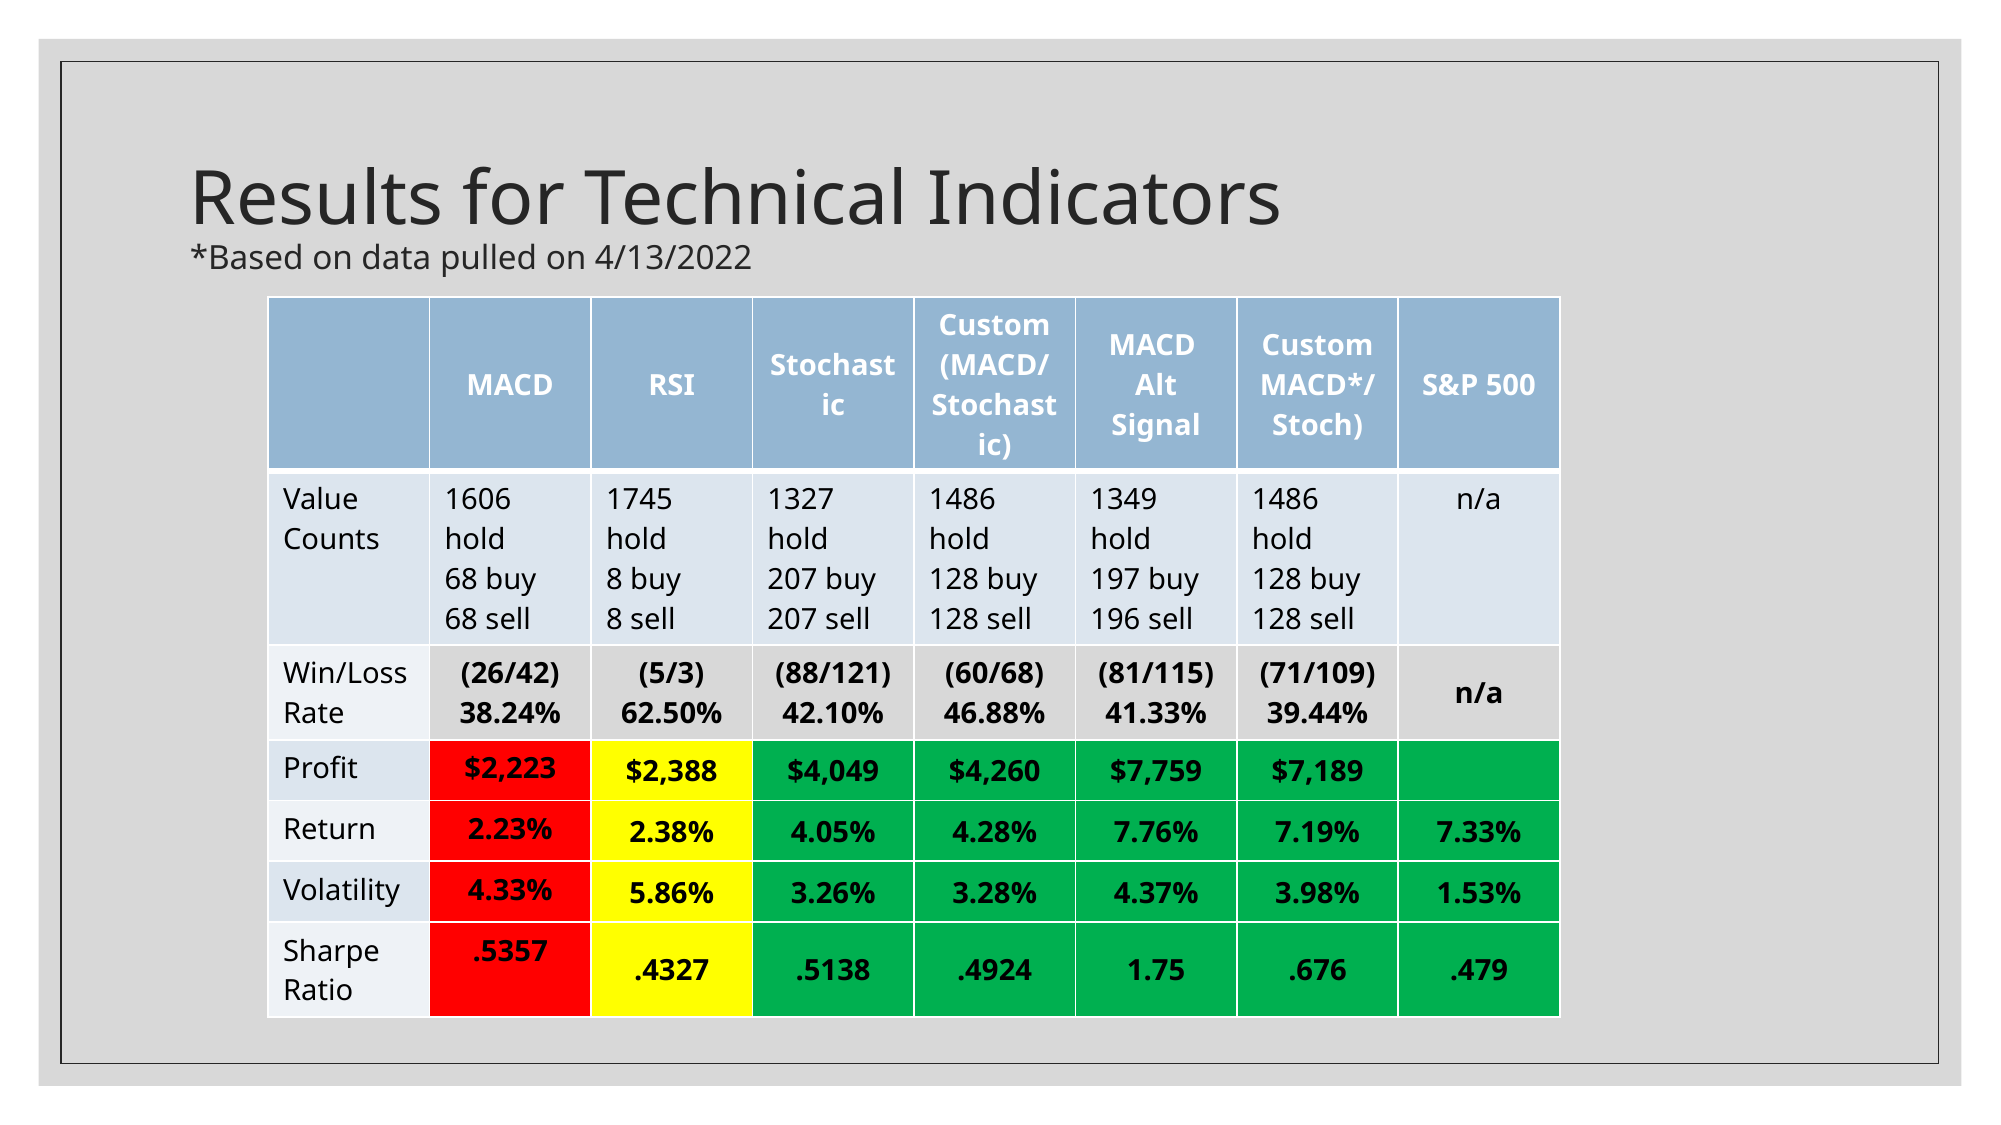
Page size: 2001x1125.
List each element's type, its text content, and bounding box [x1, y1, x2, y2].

table_cell Win/Loss Rate [269, 646, 429, 739]
table_cell 4.33% [430, 862, 590, 921]
table_cell 1486 hold 128 buy 128 sell [915, 474, 1075, 644]
table_cell .5138 [753, 923, 913, 1016]
table_cell $4,260 [915, 741, 1075, 800]
table_header [269, 298, 429, 468]
table_cell 3.98% [1238, 862, 1397, 921]
table_cell Profit [269, 741, 429, 800]
table_cell (88/121) 42.10% [753, 646, 913, 739]
table_cell $7,189 [1238, 741, 1397, 800]
table_cell 3.28% [915, 862, 1075, 921]
table_cell .676 [1238, 923, 1397, 1016]
table_cell 1327 hold 207 buy 207 sell [753, 474, 913, 644]
table_cell 4.28% [915, 801, 1075, 860]
table_cell $4,049 [753, 741, 913, 800]
table_header Custom MACD*/Stoch) [1238, 298, 1397, 468]
table_cell 1.53% [1399, 862, 1559, 921]
table_cell [1399, 741, 1559, 800]
table_cell 7.33% [1399, 801, 1559, 860]
table_header MACD Alt Signal [1076, 298, 1236, 468]
table_cell $2,223 [430, 741, 590, 800]
table_cell 4.37% [1076, 862, 1236, 921]
table_cell .4327 [592, 923, 752, 1016]
table_header RSI [592, 298, 752, 468]
table_cell 4.05% [753, 801, 913, 860]
table_cell n/a [1399, 646, 1559, 739]
table_cell (5/3) 62.50% [592, 646, 752, 739]
table_cell 1.75 [1076, 923, 1236, 1016]
table_cell Volatility [269, 862, 429, 921]
table_cell $2,388 [592, 741, 752, 800]
table_header MACD [430, 298, 590, 468]
table_cell Value Counts [269, 474, 429, 644]
table_cell (71/109) 39.44% [1238, 646, 1397, 739]
table_cell (60/68) 46.88% [915, 646, 1075, 739]
table_cell 1606 hold 68 buy 68 sell [430, 474, 590, 644]
table_cell .5357 [430, 923, 590, 1016]
table_cell 2.23% [430, 801, 590, 860]
table_cell Sharpe Ratio [269, 923, 429, 1016]
table_cell (26/42) 38.24% [430, 646, 590, 739]
table_cell 3.26% [753, 862, 913, 921]
title Results for Technical Indicators *Based on data pulled on 4/13/2022 [174, 105, 1825, 331]
table_cell 7.19% [1238, 801, 1397, 860]
table_header Custom (MACD/ Stochastic) [915, 298, 1075, 468]
table_cell 1745 hold 8 buy 8 sell [592, 474, 752, 644]
table_cell $7,759 [1076, 741, 1236, 800]
table_cell n/a [1399, 474, 1559, 644]
table_header Stochastic [753, 298, 913, 468]
table_cell 2.38% [592, 801, 752, 860]
table_cell 1349 hold 197 buy 196 sell [1076, 474, 1236, 644]
table_cell .4924 [915, 923, 1075, 1016]
table_cell (81/115) 41.33% [1076, 646, 1236, 739]
table_header S&P 500 [1399, 298, 1559, 468]
table_cell 5.86% [592, 862, 752, 921]
table_cell 1486 hold 128 buy 128 sell [1238, 474, 1397, 644]
table_cell Return [269, 801, 429, 860]
table_cell 7.76% [1076, 801, 1236, 860]
table_cell .479 [1399, 923, 1559, 1016]
